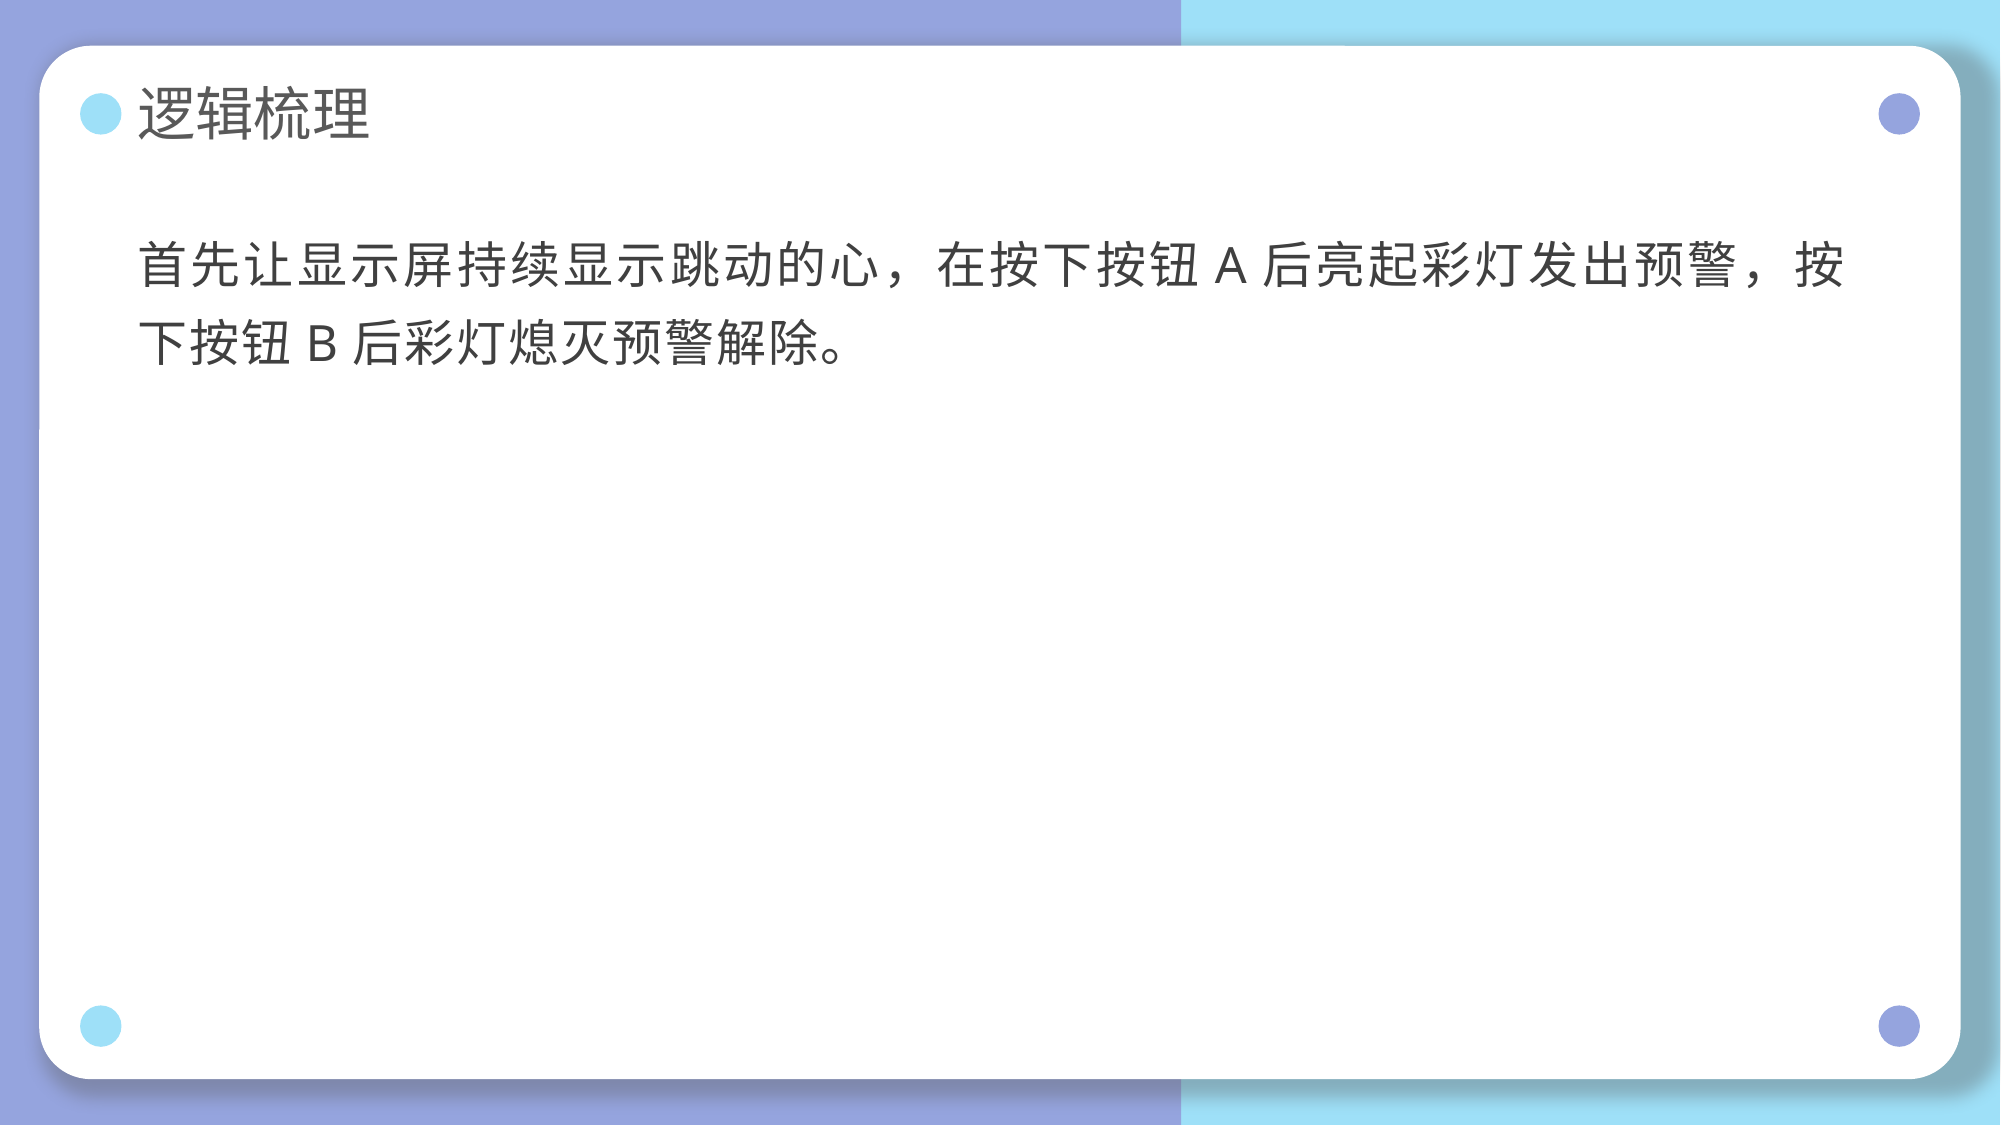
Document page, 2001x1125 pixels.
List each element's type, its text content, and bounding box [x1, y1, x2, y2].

title 逻辑梳理 [137, 77, 976, 157]
list 首先让显示屏持续显示跳动的心，在按下按钮A后亮起彩灯发出预警，按下按钮B后彩灯熄灭预警解除。 [137, 208, 1847, 915]
